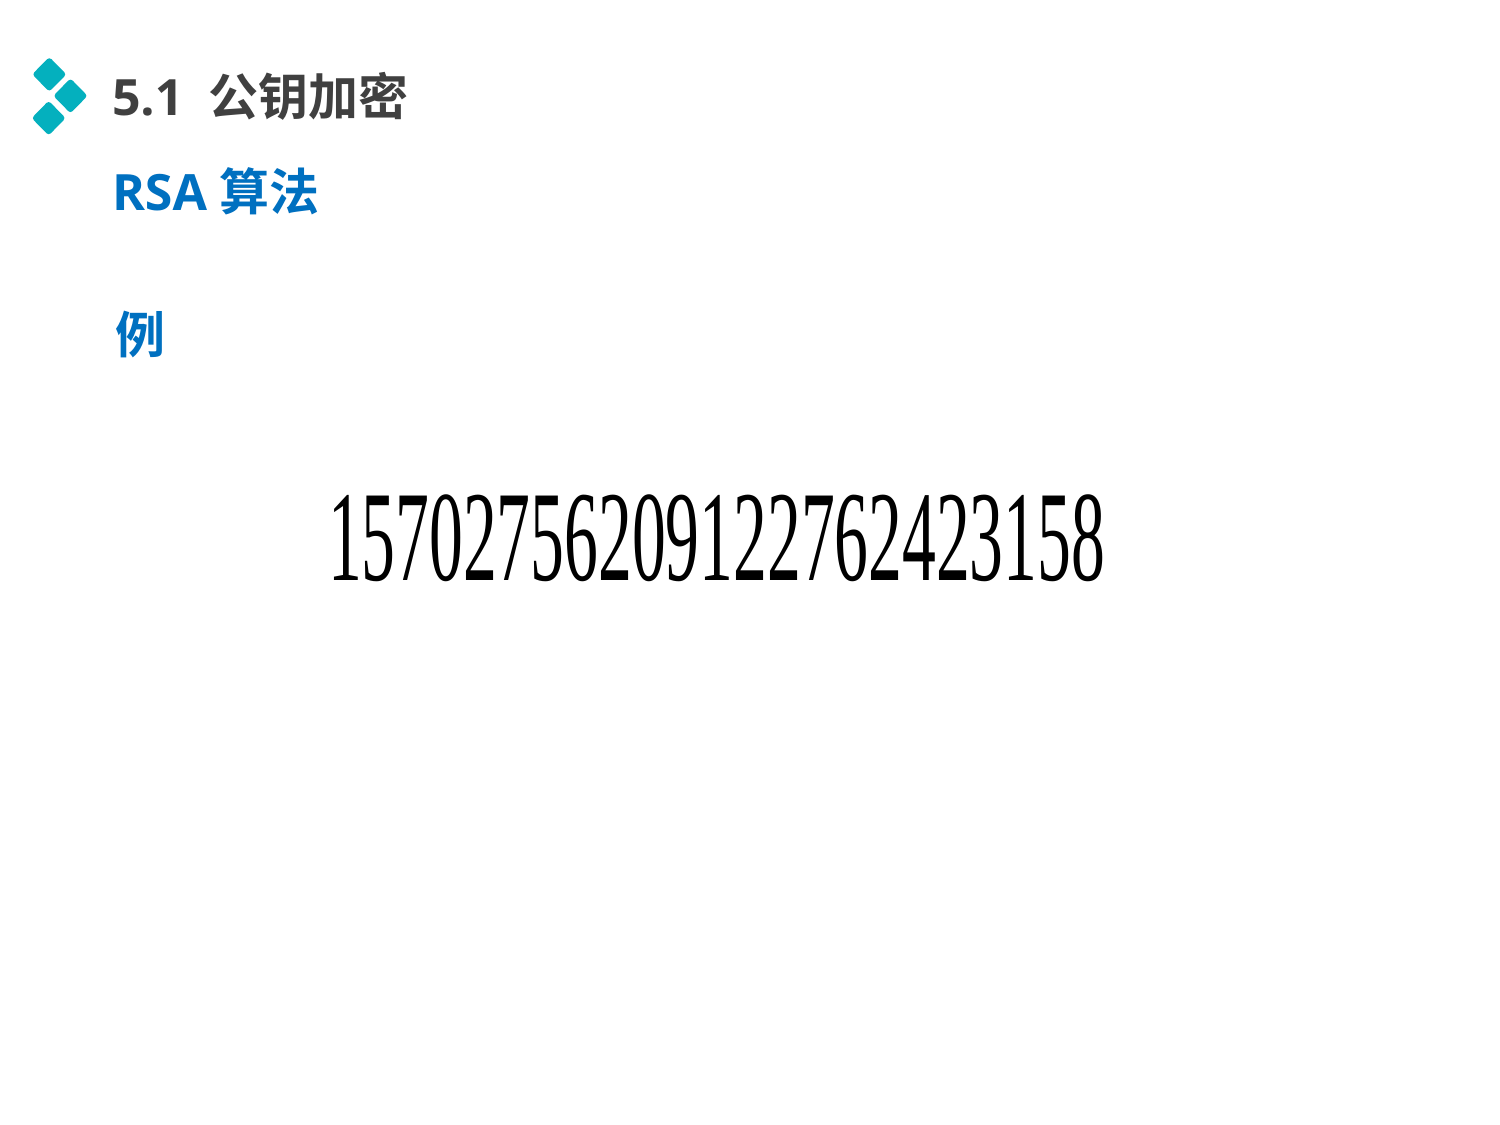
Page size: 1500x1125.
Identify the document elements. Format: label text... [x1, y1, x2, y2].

text_box [54, 79, 87, 113]
text_box [32, 102, 65, 135]
text_box 例 [100, 295, 248, 371]
text_box [33, 58, 66, 91]
text_box RSA算法 [100, 155, 556, 227]
text_box 5.1 公钥加密 [100, 59, 556, 131]
